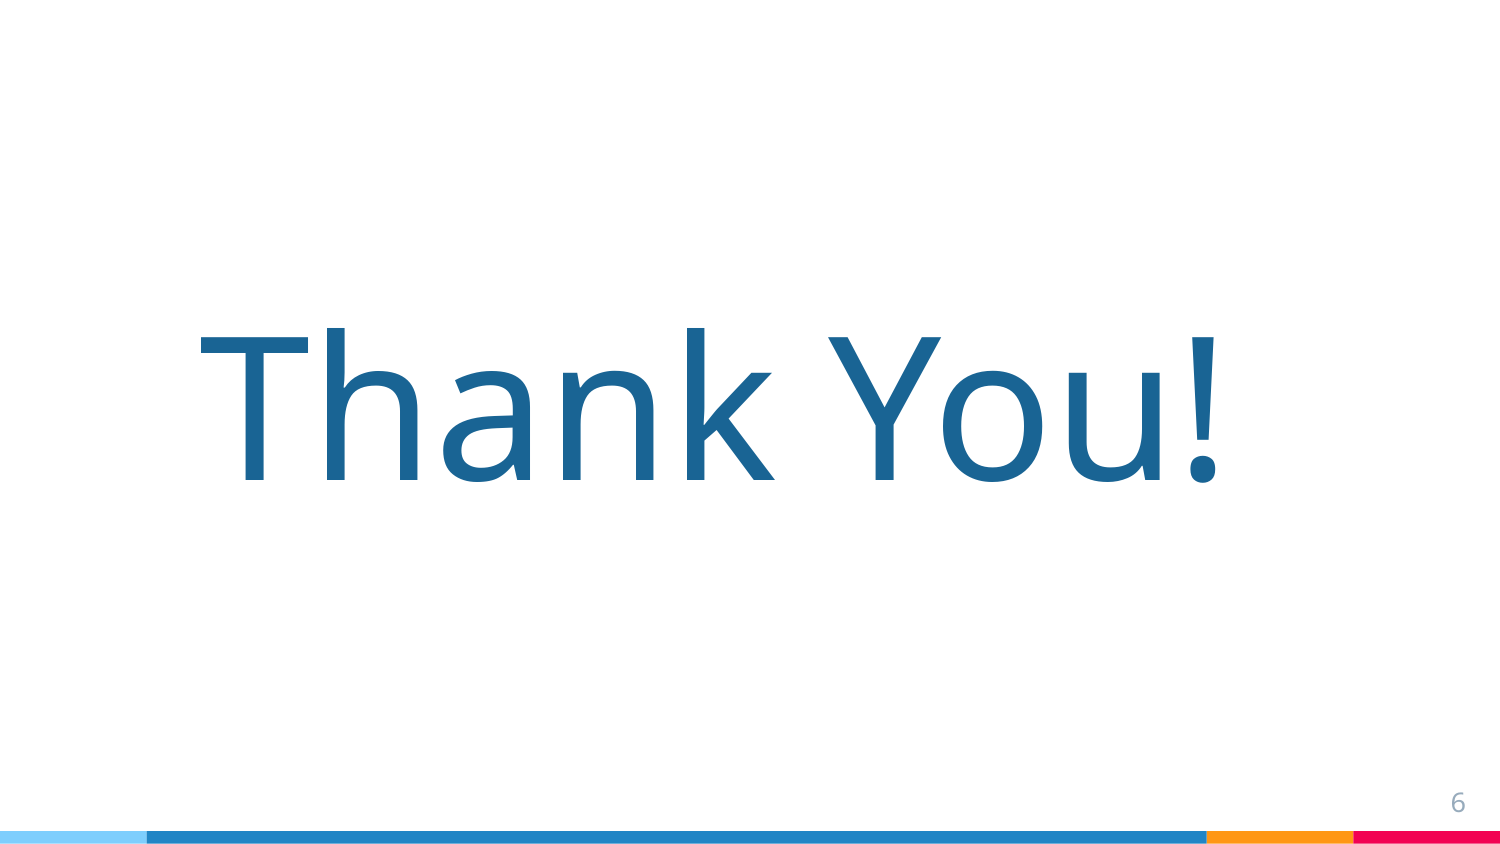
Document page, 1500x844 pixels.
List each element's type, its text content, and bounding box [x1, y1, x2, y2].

slide_number 6 [1391, 770, 1482, 822]
title Thank You! [150, 136, 1281, 536]
